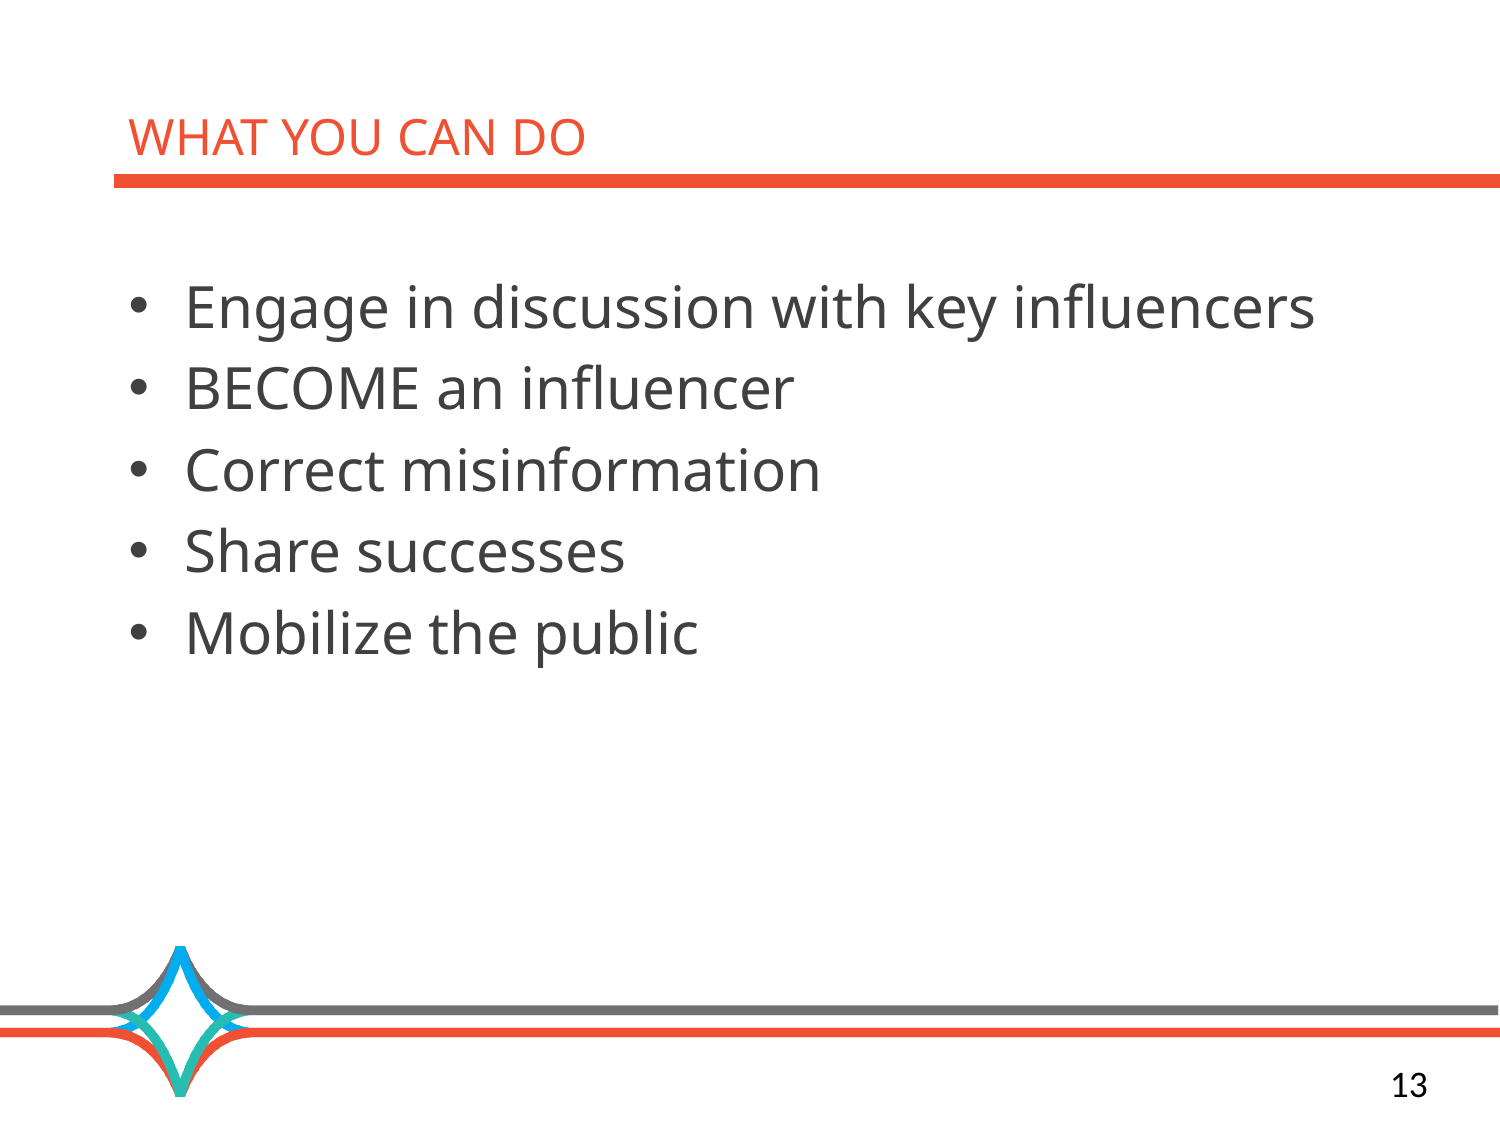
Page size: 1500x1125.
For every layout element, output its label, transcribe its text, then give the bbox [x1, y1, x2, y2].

slide_number 13 [1374, 1052, 1500, 1113]
title What You Can Do [113, 98, 957, 181]
list Engage in discussion with key influencers BECOME an influencer Correct misinformation Share successes Mobilize the public [113, 262, 1425, 851]
picture [0, 931, 1500, 1108]
